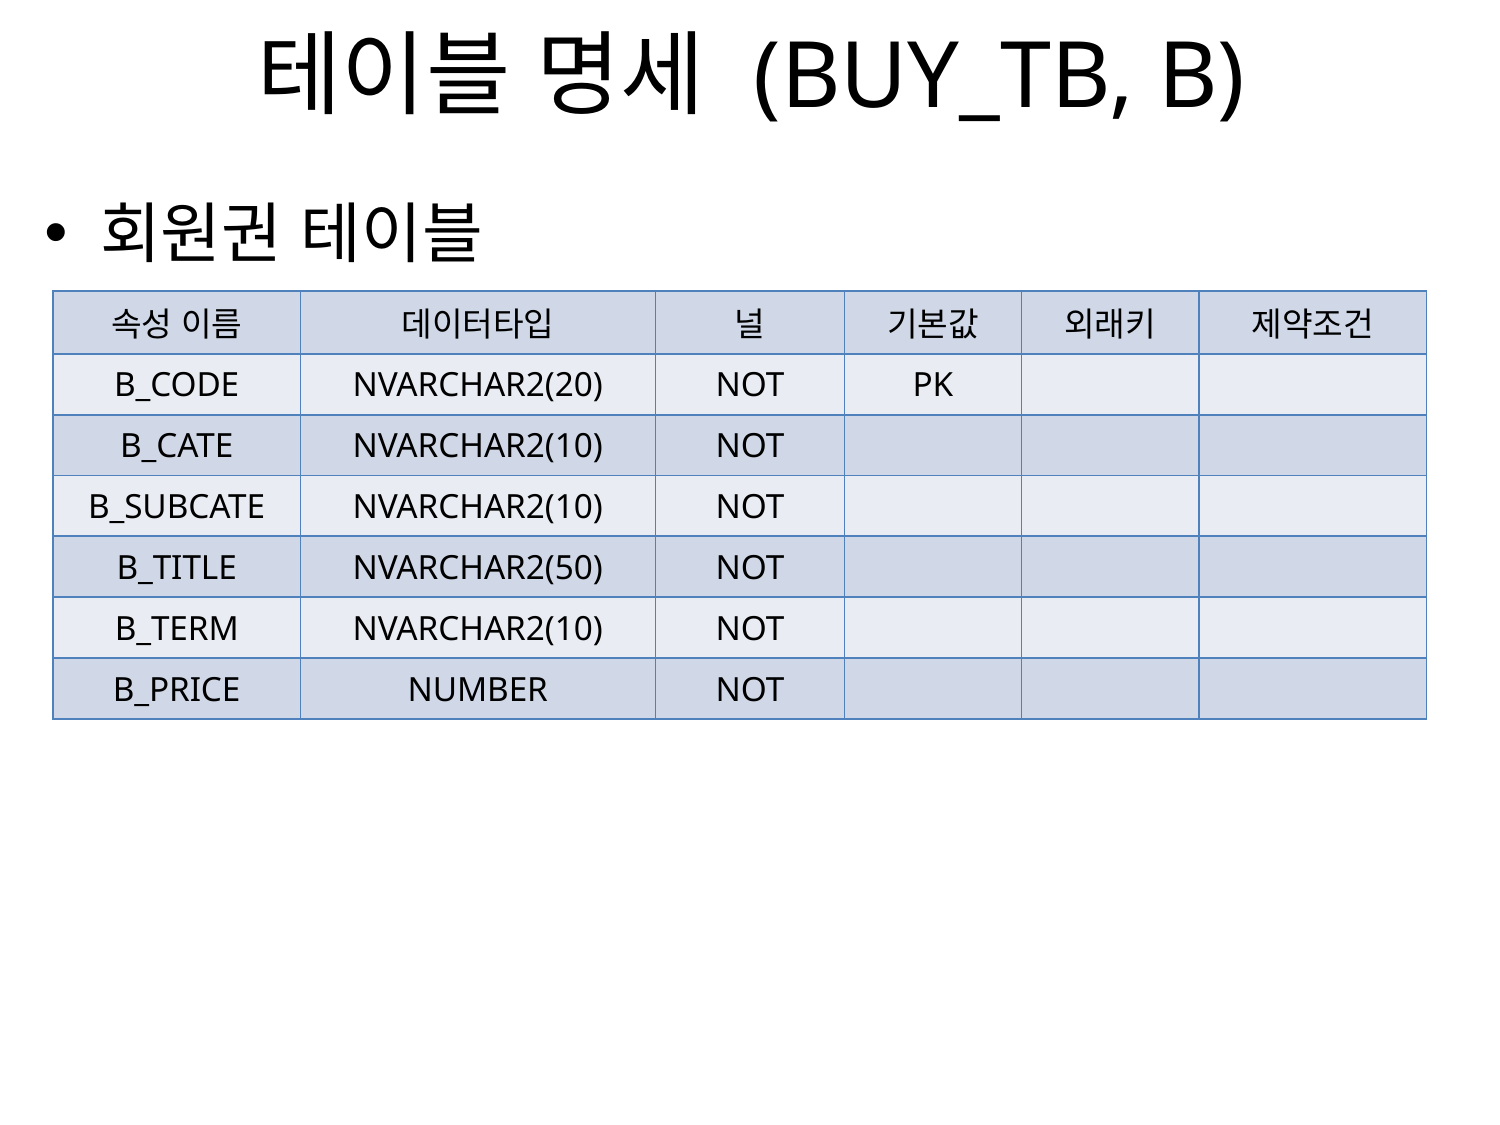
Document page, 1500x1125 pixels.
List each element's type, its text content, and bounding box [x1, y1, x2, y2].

table_cell NOT [656, 355, 844, 414]
table_cell NVARCHAR2(10) [301, 416, 655, 475]
table_cell NVARCHAR2(20) [301, 355, 655, 414]
table_cell NVARCHAR2(10) [301, 476, 655, 535]
table_cell [845, 476, 1021, 535]
table_cell [845, 537, 1021, 596]
table_cell NOT [656, 659, 844, 718]
table_cell B_CATE [54, 416, 300, 475]
table_cell B_CODE [54, 355, 300, 414]
table_cell [1200, 476, 1426, 535]
table_cell [1022, 659, 1198, 718]
table_header 제약조건 [1200, 292, 1426, 353]
table_cell [1200, 355, 1426, 414]
table_cell NOT [656, 476, 844, 535]
list 회원권 테이블 [29, 184, 1380, 279]
table_header 속성 이름 [54, 292, 300, 353]
table_cell [845, 659, 1021, 718]
table_cell [1200, 659, 1426, 718]
table_cell [1022, 537, 1198, 596]
table_cell NVARCHAR2(10) [301, 598, 655, 657]
table_cell NOT [656, 598, 844, 657]
table_cell [1022, 598, 1198, 657]
table_cell [845, 416, 1021, 475]
table_cell B_PRICE [54, 659, 300, 718]
table_cell NOT [656, 416, 844, 475]
table_cell [845, 598, 1021, 657]
table_cell NOT [656, 537, 844, 596]
table_cell [1022, 416, 1198, 475]
table_cell B_TERM [54, 598, 300, 657]
table_cell [1022, 355, 1198, 414]
table_cell [1200, 416, 1426, 475]
table_header 기본값 [845, 292, 1021, 353]
table_cell B_SUBCATE [54, 476, 300, 535]
table_cell NVARCHAR2(50) [301, 537, 655, 596]
table_cell B_TITLE [54, 537, 300, 596]
table_header 데이터타입 [301, 292, 655, 353]
table_cell [1200, 598, 1426, 657]
title 테이블 명세 (BUY_TB, B) [76, 7, 1427, 135]
table_cell [1022, 476, 1198, 535]
table_cell PK [845, 355, 1021, 414]
table_cell NUMBER [301, 659, 655, 718]
table_header 널 [656, 292, 844, 353]
table_header 외래키 [1022, 292, 1198, 353]
table_cell [1200, 537, 1426, 596]
